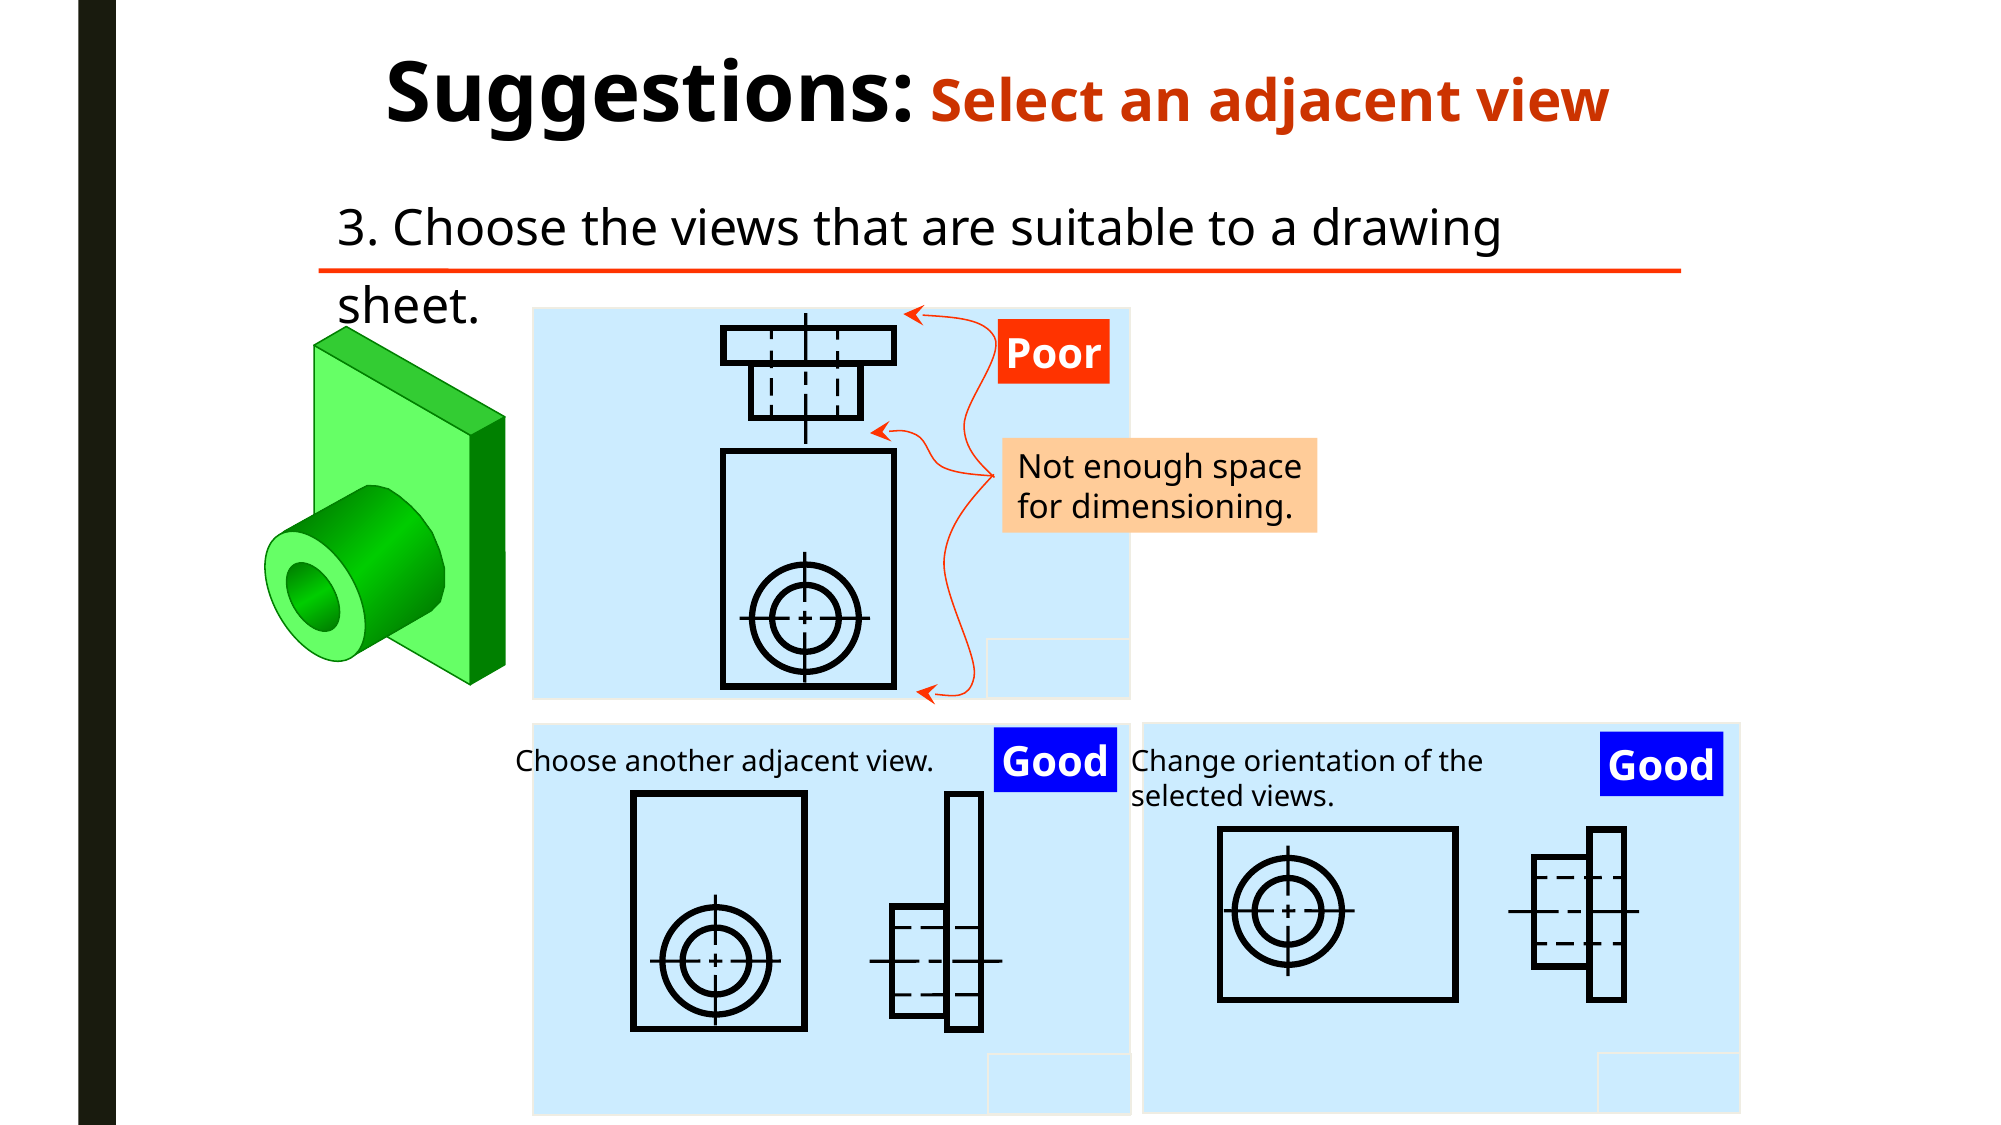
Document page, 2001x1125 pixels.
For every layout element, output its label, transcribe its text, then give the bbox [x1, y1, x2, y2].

text_box Change orientation of the selected views. [1131, 734, 1143, 820]
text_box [869, 793, 1003, 1030]
text_box 3. Choose the views that are suitable to a drawing sheet. [323, 170, 1630, 270]
text_box Not enough space for dimensioning. [1130, 437, 1318, 533]
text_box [532, 724, 1131, 1115]
text_box 3. Choose the views that are suitable to a drawing sheet. [323, 271, 1630, 342]
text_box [633, 793, 805, 1030]
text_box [723, 313, 894, 444]
text_box Suggestions: Select an adjacent view [248, 30, 1749, 146]
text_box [532, 308, 1130, 699]
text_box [722, 450, 870, 687]
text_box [273, 326, 505, 685]
text_box Choose another adjacent view. [500, 734, 532, 785]
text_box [1143, 722, 1741, 1114]
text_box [1508, 829, 1639, 1000]
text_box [870, 314, 1005, 700]
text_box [1219, 828, 1456, 1000]
